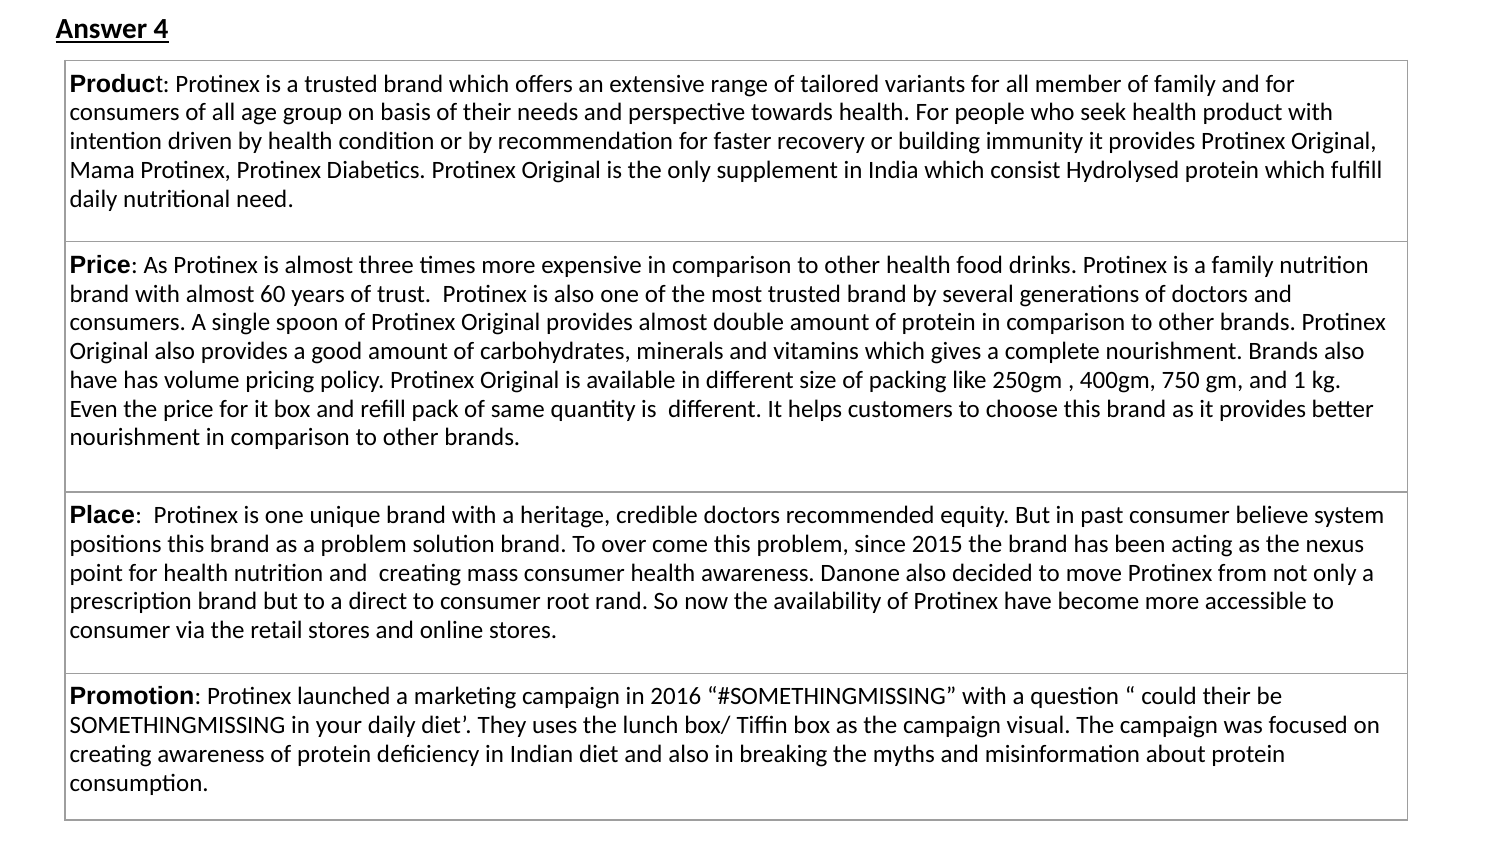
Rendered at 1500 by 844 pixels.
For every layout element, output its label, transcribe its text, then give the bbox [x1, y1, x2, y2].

table_cell Promotion: Protinex launched a marketing campaign in 2016 “#SOMETHINGMISSING” with a question “ could their be SOMETHINGMISSING in your daily diet’. They uses the lunch box/ Tiffin box as the campaign visual. The campaign was focused on creating awareness of protein deficiency in Indian diet and also in breaking the myths and misinformation about protein consumption. [66, 674, 1407, 819]
table_header Product: Protinex is a trusted brand which offers an extensive range of tailored variants for all member of family and for consumers of all age group on basis of their needs and perspective towards health. For people who seek health product with intention driven by health condition or by recommendation for faster recovery or building immunity it provides Protinex Original, Mama Protinex, Protinex Diabetics. Protinex Original is the only supplement in India which consist Hydrolysed protein which fulfill daily nutritional need. [66, 61, 1407, 241]
table_cell Place: Protinex is one unique brand with a heritage, credible doctors recommended equity. But in past consumer believe system positions this brand as a problem solution brand. To over come this problem, since 2015 the brand has been acting as the nexus point for health nutrition and creating mass consumer health awareness. Danone also decided to move Protinex from not only a prescription brand but to a direct to consumer root rand. So now the availability of Protinex have become more accessible to consumer via the retail stores and online stores. [66, 493, 1407, 673]
text_box Answer 4 [40, 0, 184, 53]
table_cell Price: As Protinex is almost three times more expensive in comparison to other health food drinks. Protinex is a family nutrition brand with almost 60 years of trust. Protinex is also one of the most trusted brand by several generations of doctors and consumers. A single spoon of Protinex Original provides almost double amount of protein in comparison to other brands. Protinex Original also provides a good amount of carbohydrates, minerals and vitamins which gives a complete nourishment. Brands also have has volume pricing policy. Protinex Original is available in different size of packing like 250gm , 400gm, 750 gm, and 1 kg. Even the price for it box and refill pack of same quantity is different. It helps customers to choose this brand as it provides better nourishment in comparison to other brands. [66, 242, 1407, 491]
